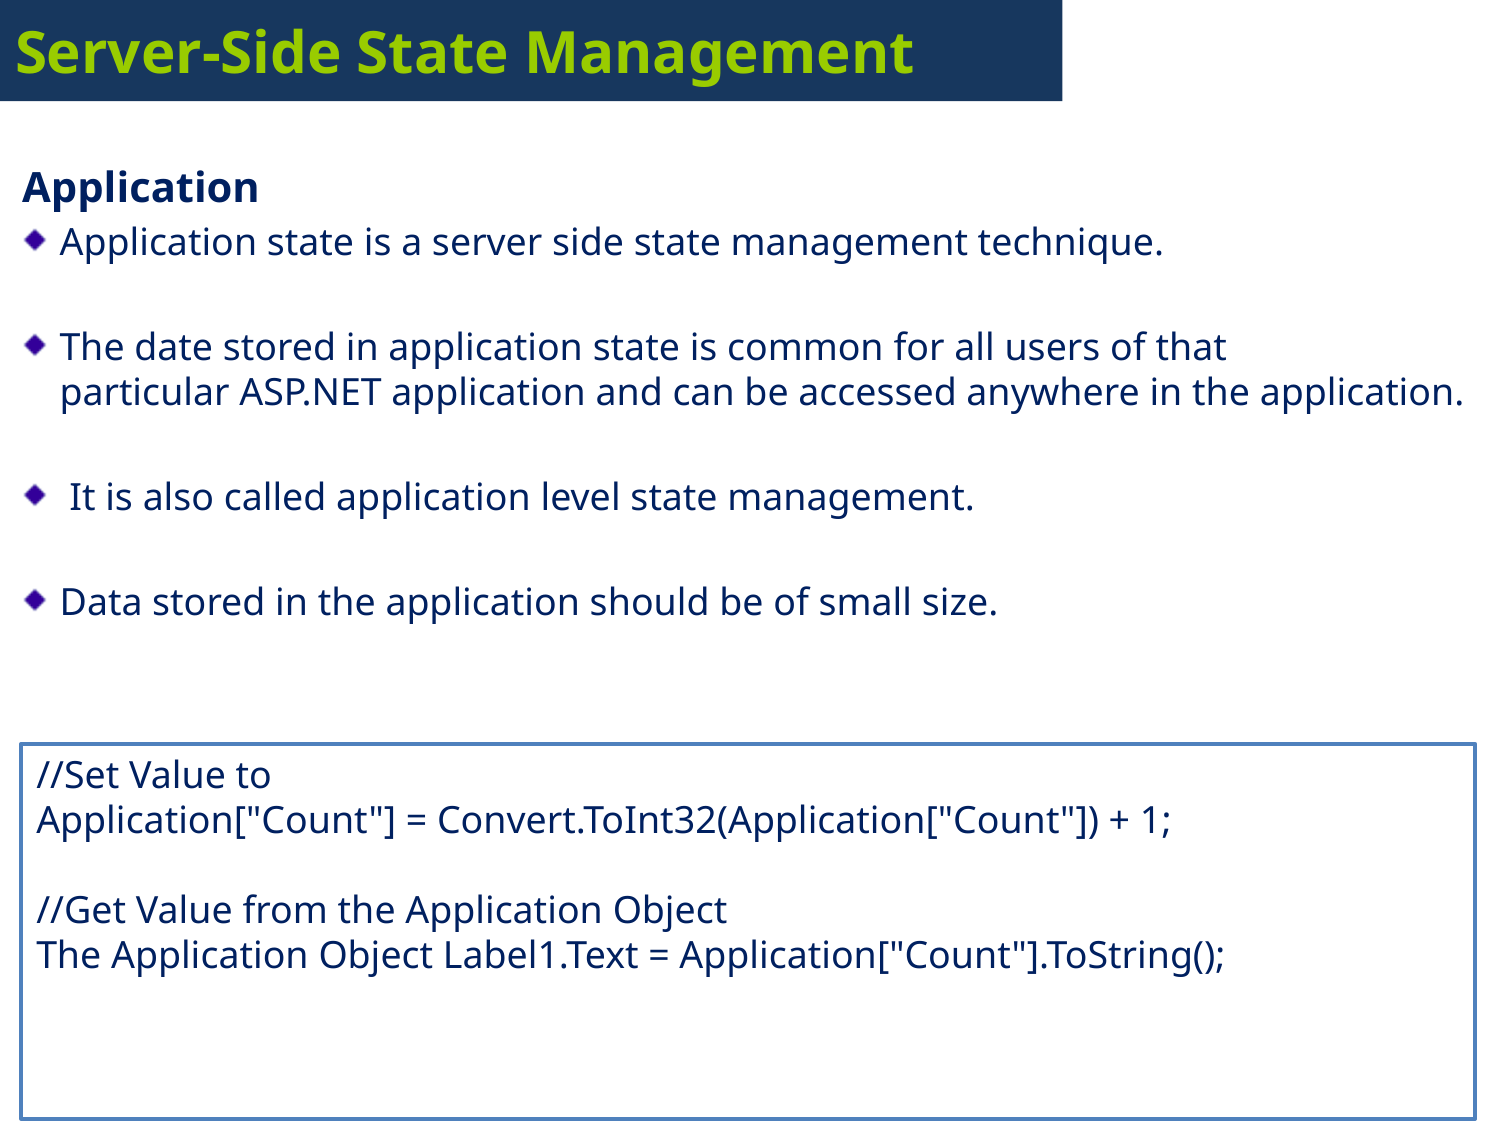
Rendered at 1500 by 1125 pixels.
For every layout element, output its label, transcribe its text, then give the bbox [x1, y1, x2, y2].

list Application Application state is a server side state management technique. The date stored in application state is common for all users of that particular ASP.NET application and can be accessed anywhere in the application. It is also called application level state management. Data stored in the application should be of small size. [7, 99, 1489, 700]
picture [22, 587, 49, 614]
text_box //Set Value to Application["Count"] = Convert.ToInt32(Application["Count"]) + 1; //Get Value from the Application Object The Application Object Label1.Text = Application["Count"].ToString(); [19, 742, 1477, 1121]
picture [22, 227, 49, 254]
picture [22, 482, 49, 509]
title Server-Side State Management [0, 0, 1063, 102]
picture [22, 332, 49, 359]
